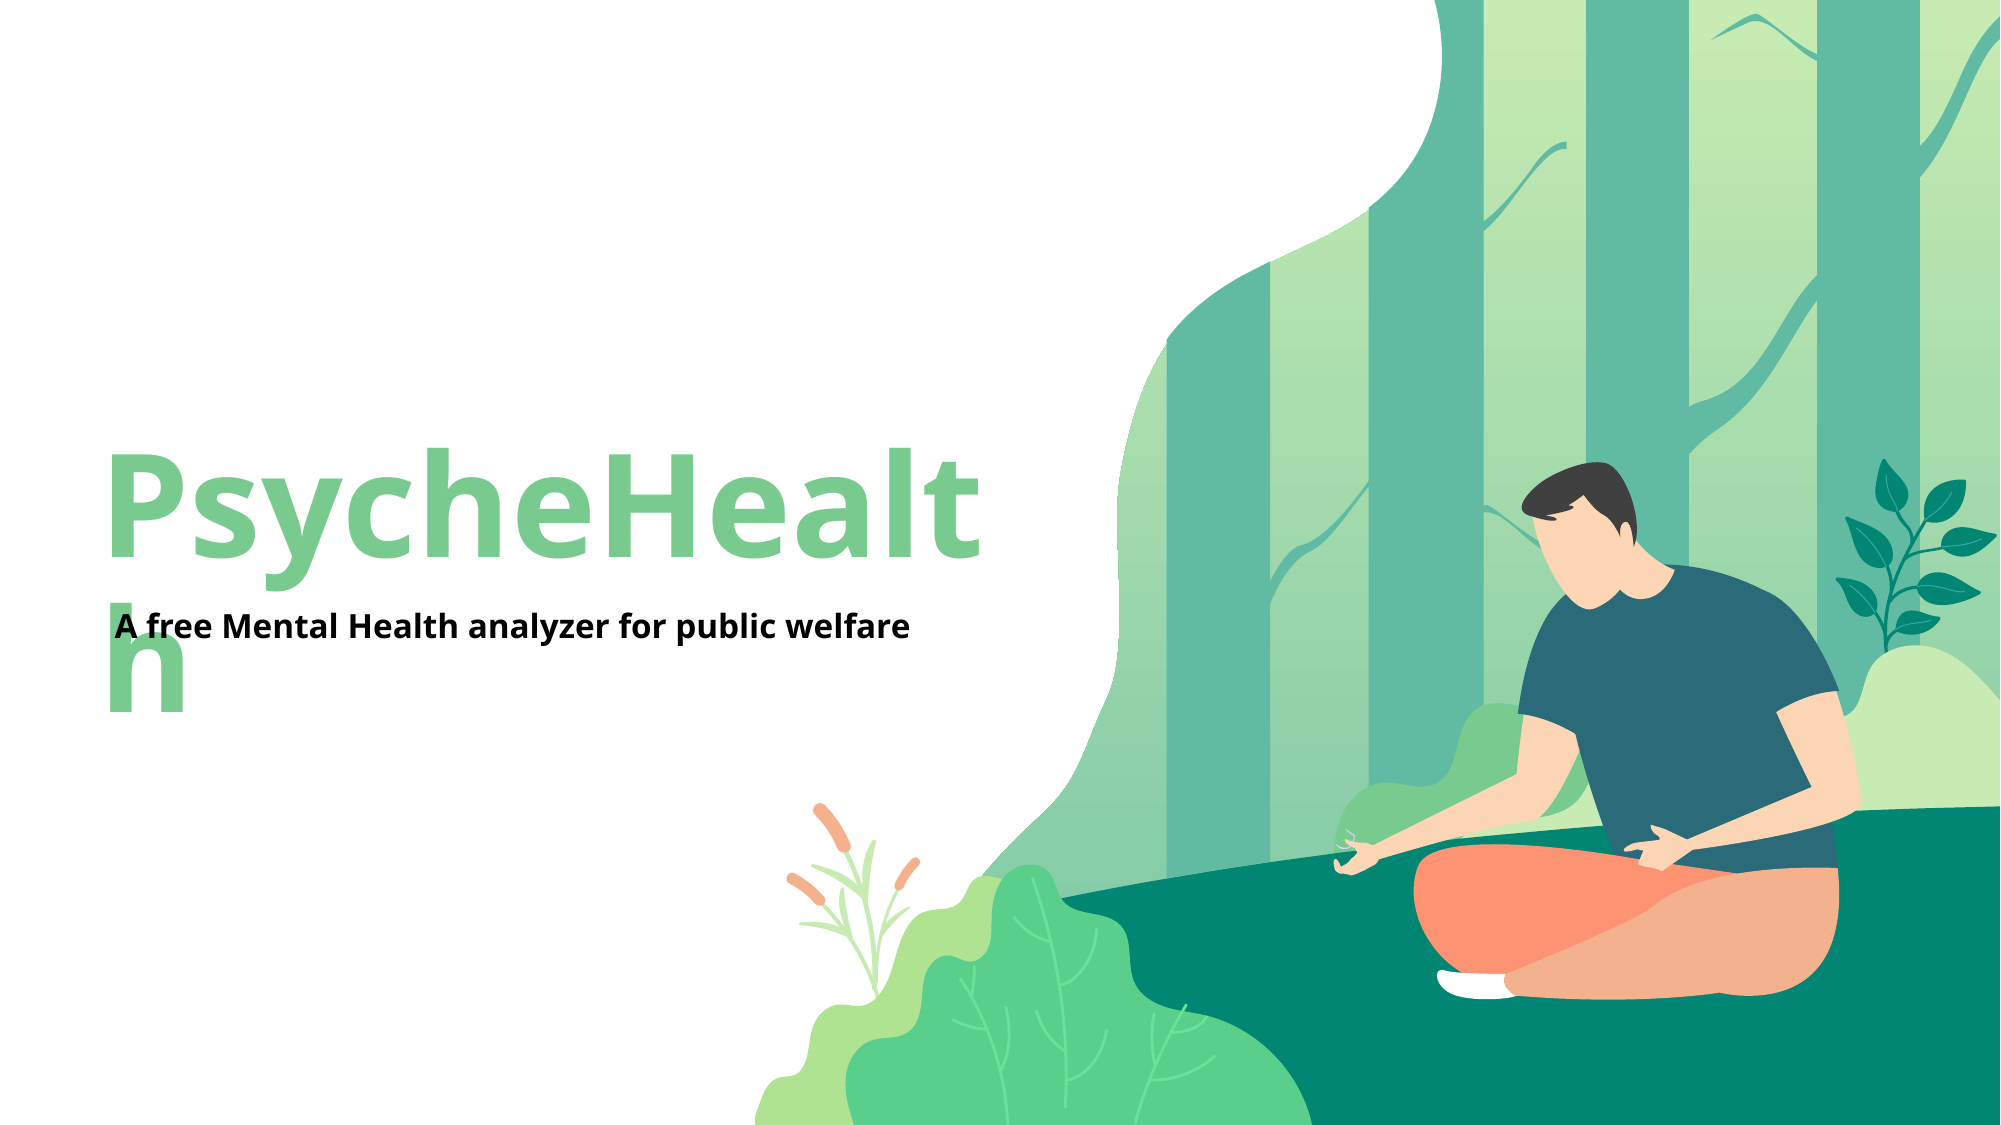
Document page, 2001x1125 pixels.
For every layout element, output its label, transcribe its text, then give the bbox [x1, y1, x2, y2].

title PsycheHealth [99, 660, 742, 744]
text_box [747, 0, 2000, 1125]
text_box A free Mental Health analyzer for public welfare [99, 589, 742, 660]
title PsycheHealth [99, 432, 742, 589]
